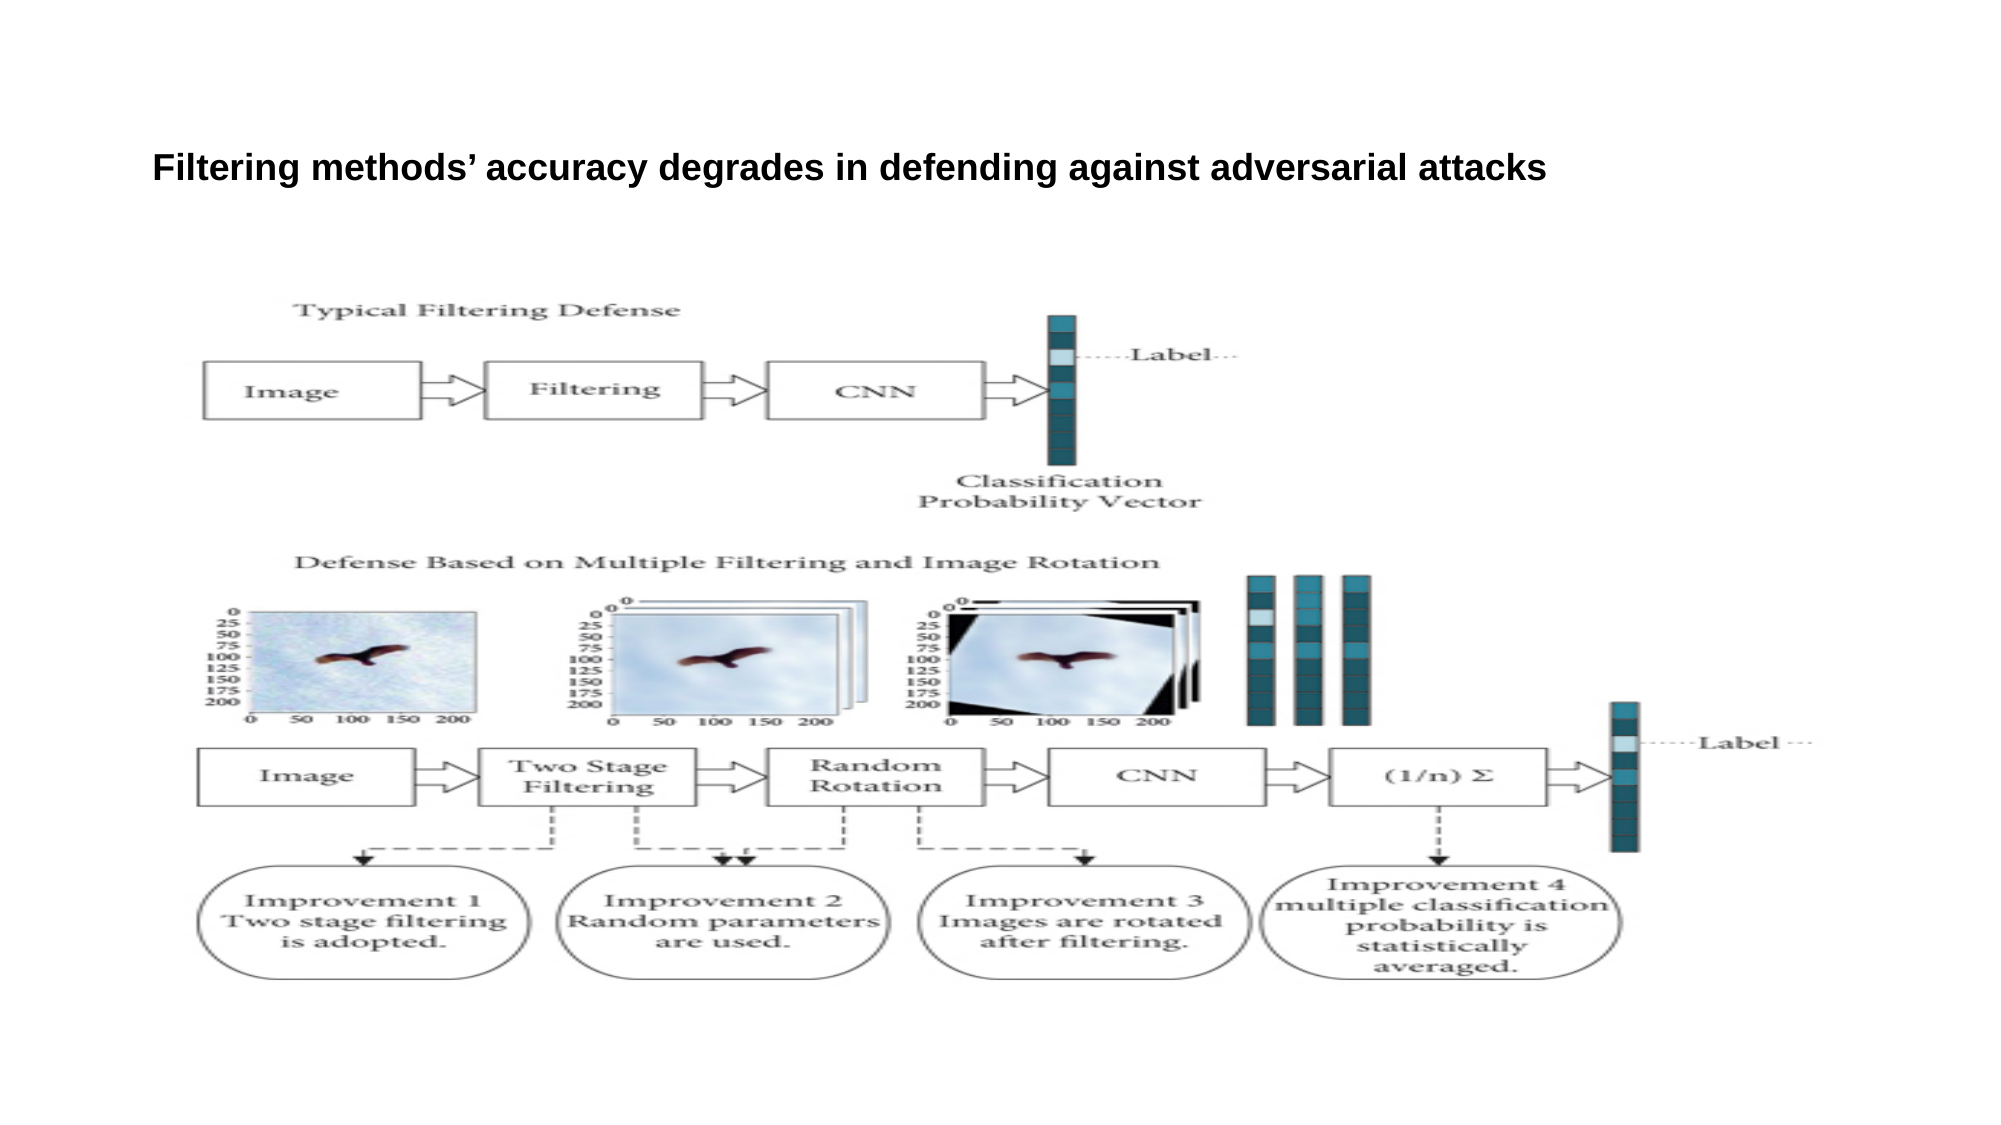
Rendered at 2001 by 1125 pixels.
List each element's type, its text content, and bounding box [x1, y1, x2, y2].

picture [137, 277, 1873, 1008]
title Filtering methods’ accuracy degrades in defending against adversarial attacks [137, 59, 1863, 275]
